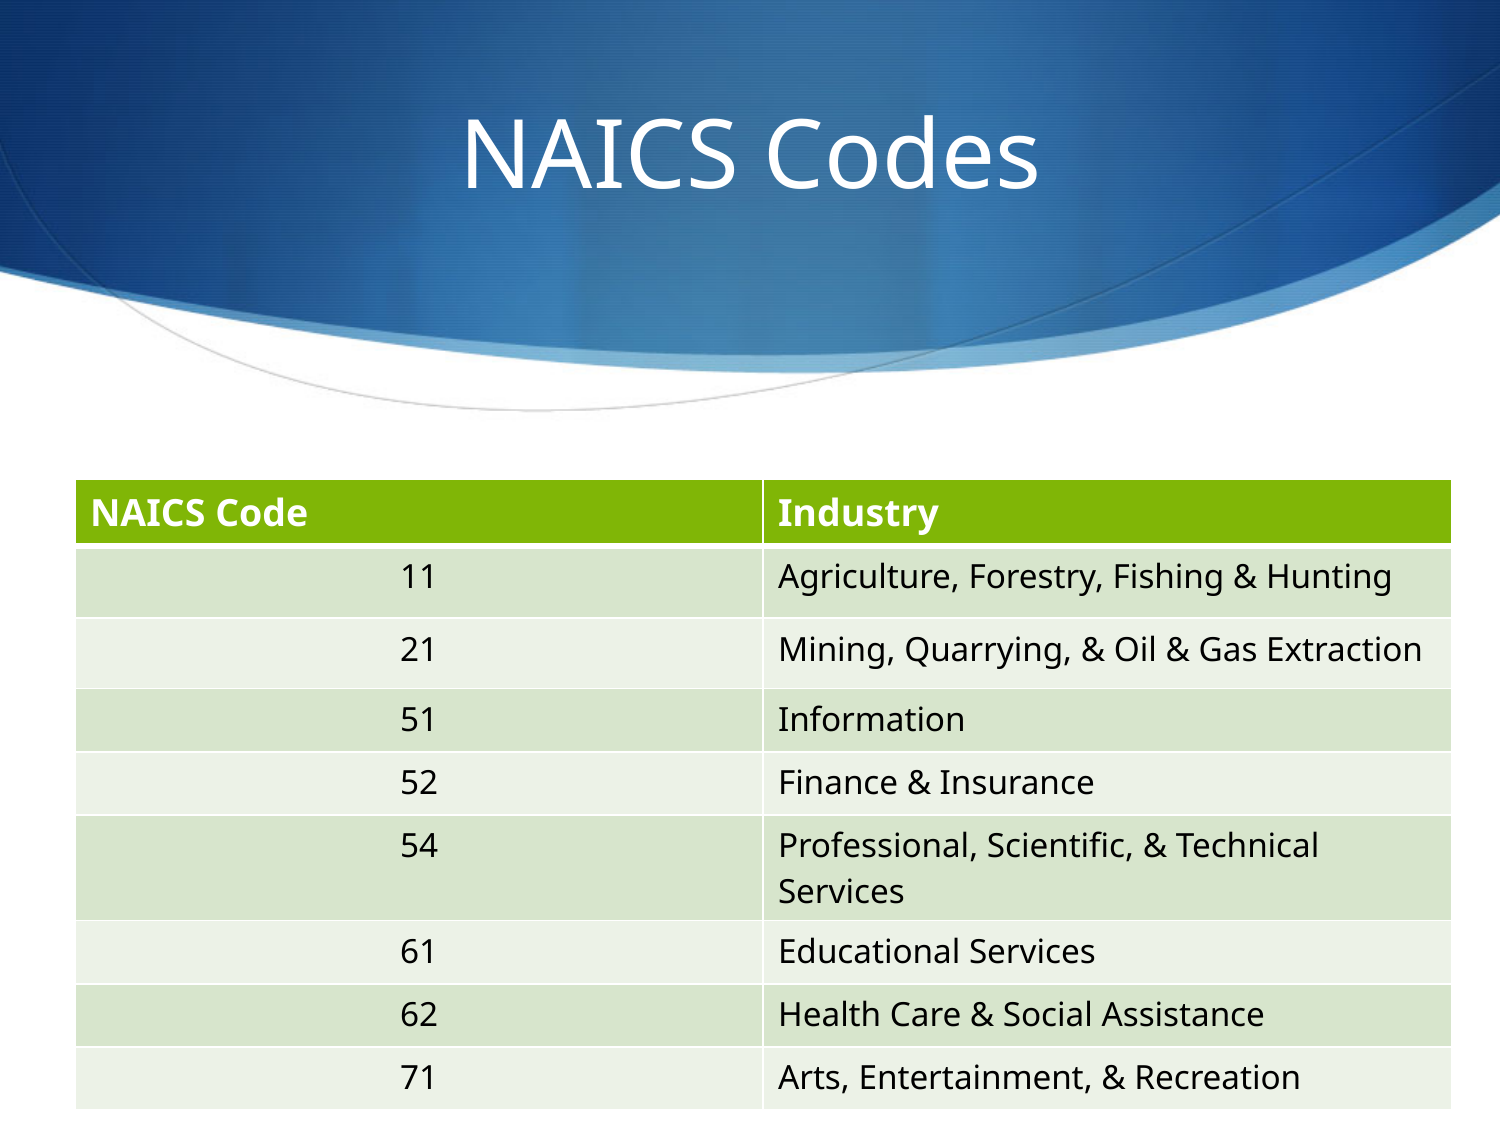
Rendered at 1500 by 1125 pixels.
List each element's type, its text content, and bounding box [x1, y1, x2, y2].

table_cell 54 [76, 816, 762, 920]
table_header NAICS Code [76, 480, 762, 543]
table_cell Finance & Insurance [764, 753, 1451, 814]
table_cell 71 [76, 1048, 762, 1109]
table_cell 21 [76, 619, 762, 688]
table_cell Agriculture, Forestry, Fishing & Hunting [764, 549, 1451, 617]
table_cell 61 [76, 921, 762, 983]
table_cell Mining, Quarrying, & Oil & Gas Extraction [764, 619, 1451, 688]
table_cell 52 [76, 753, 762, 814]
table_cell 51 [76, 689, 762, 751]
picture [0, 0, 1500, 1125]
table_cell 62 [76, 985, 762, 1046]
table_cell Information [764, 689, 1451, 751]
table_cell 11 [76, 549, 762, 617]
table_header Industry [764, 480, 1451, 543]
table_cell Professional, Scientific, & Technical Services [764, 816, 1451, 920]
title NAICS Codes [75, 56, 1425, 245]
table_cell Educational Services [764, 921, 1451, 983]
table_cell Health Care & Social Assistance [764, 985, 1451, 1046]
table_cell Arts, Entertainment, & Recreation [764, 1048, 1451, 1109]
